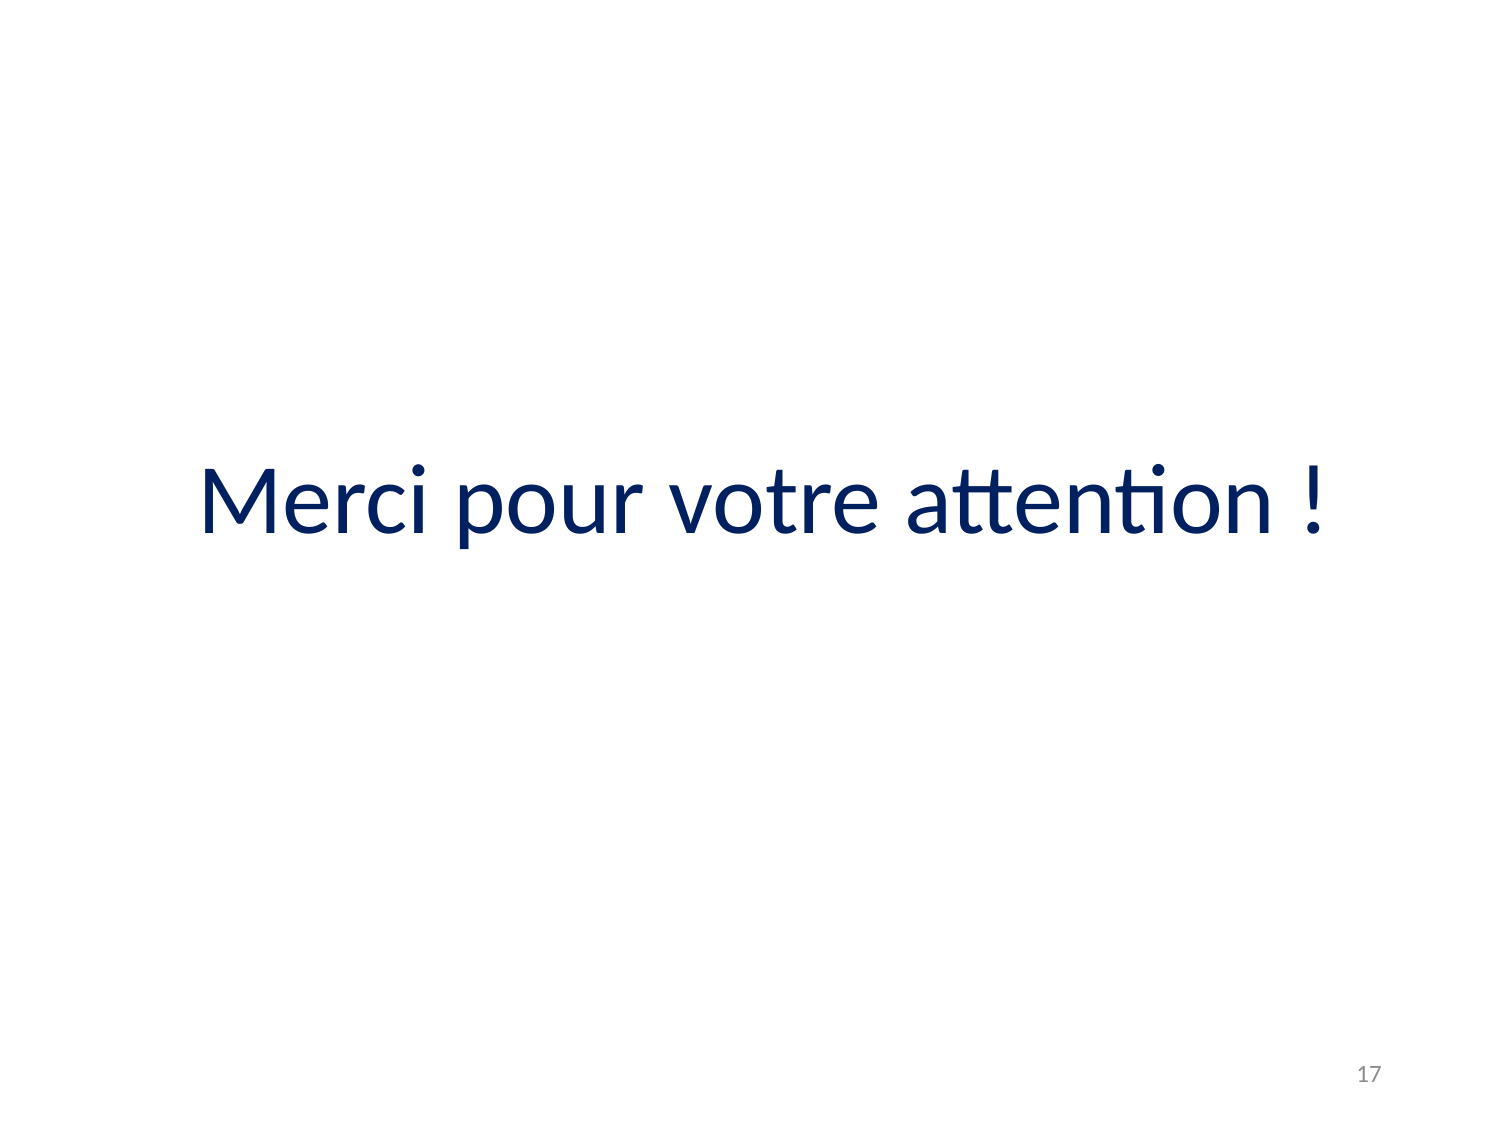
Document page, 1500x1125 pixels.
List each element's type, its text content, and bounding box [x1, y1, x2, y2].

text_box Merci pour votre attention ! [176, 426, 1352, 561]
slide_number 17 [1059, 1042, 1397, 1103]
